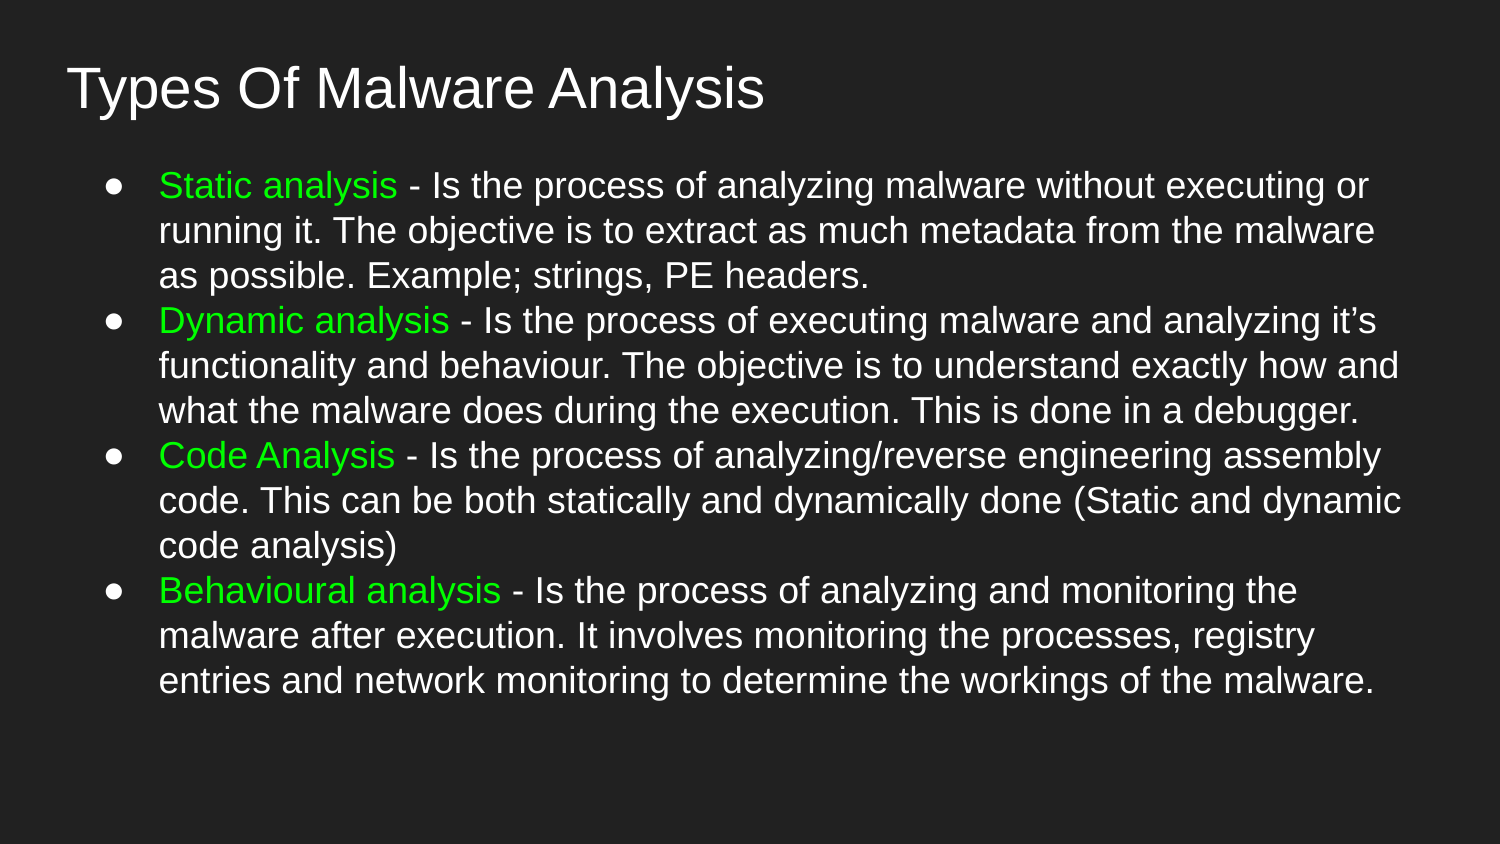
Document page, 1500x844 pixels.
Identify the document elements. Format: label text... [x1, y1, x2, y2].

title Types Of Malware Analysis [51, 34, 1449, 129]
text_box Static analysis - Is the process of analyzing malware without executing or running it. The objective is to extract as much metadata from the malware as possible. Example; strings, PE headers. Dynamic analysis - Is the process of executing malware and analyzing it’s functionality and behaviour. The objective is to understand exactly how and what the malware does during the execution. This is done in a debugger. Code Analysis - Is the process of analyzing/reverse engineering assembly code. This can be both statically and dynamically done (Static and dynamic code analysis) Behavioural analysis - Is the process of analyzing and monitoring the malware after execution. It involves monitoring the processes, registry entries and network monitoring to determine the workings of the malware. [68, 146, 1432, 773]
